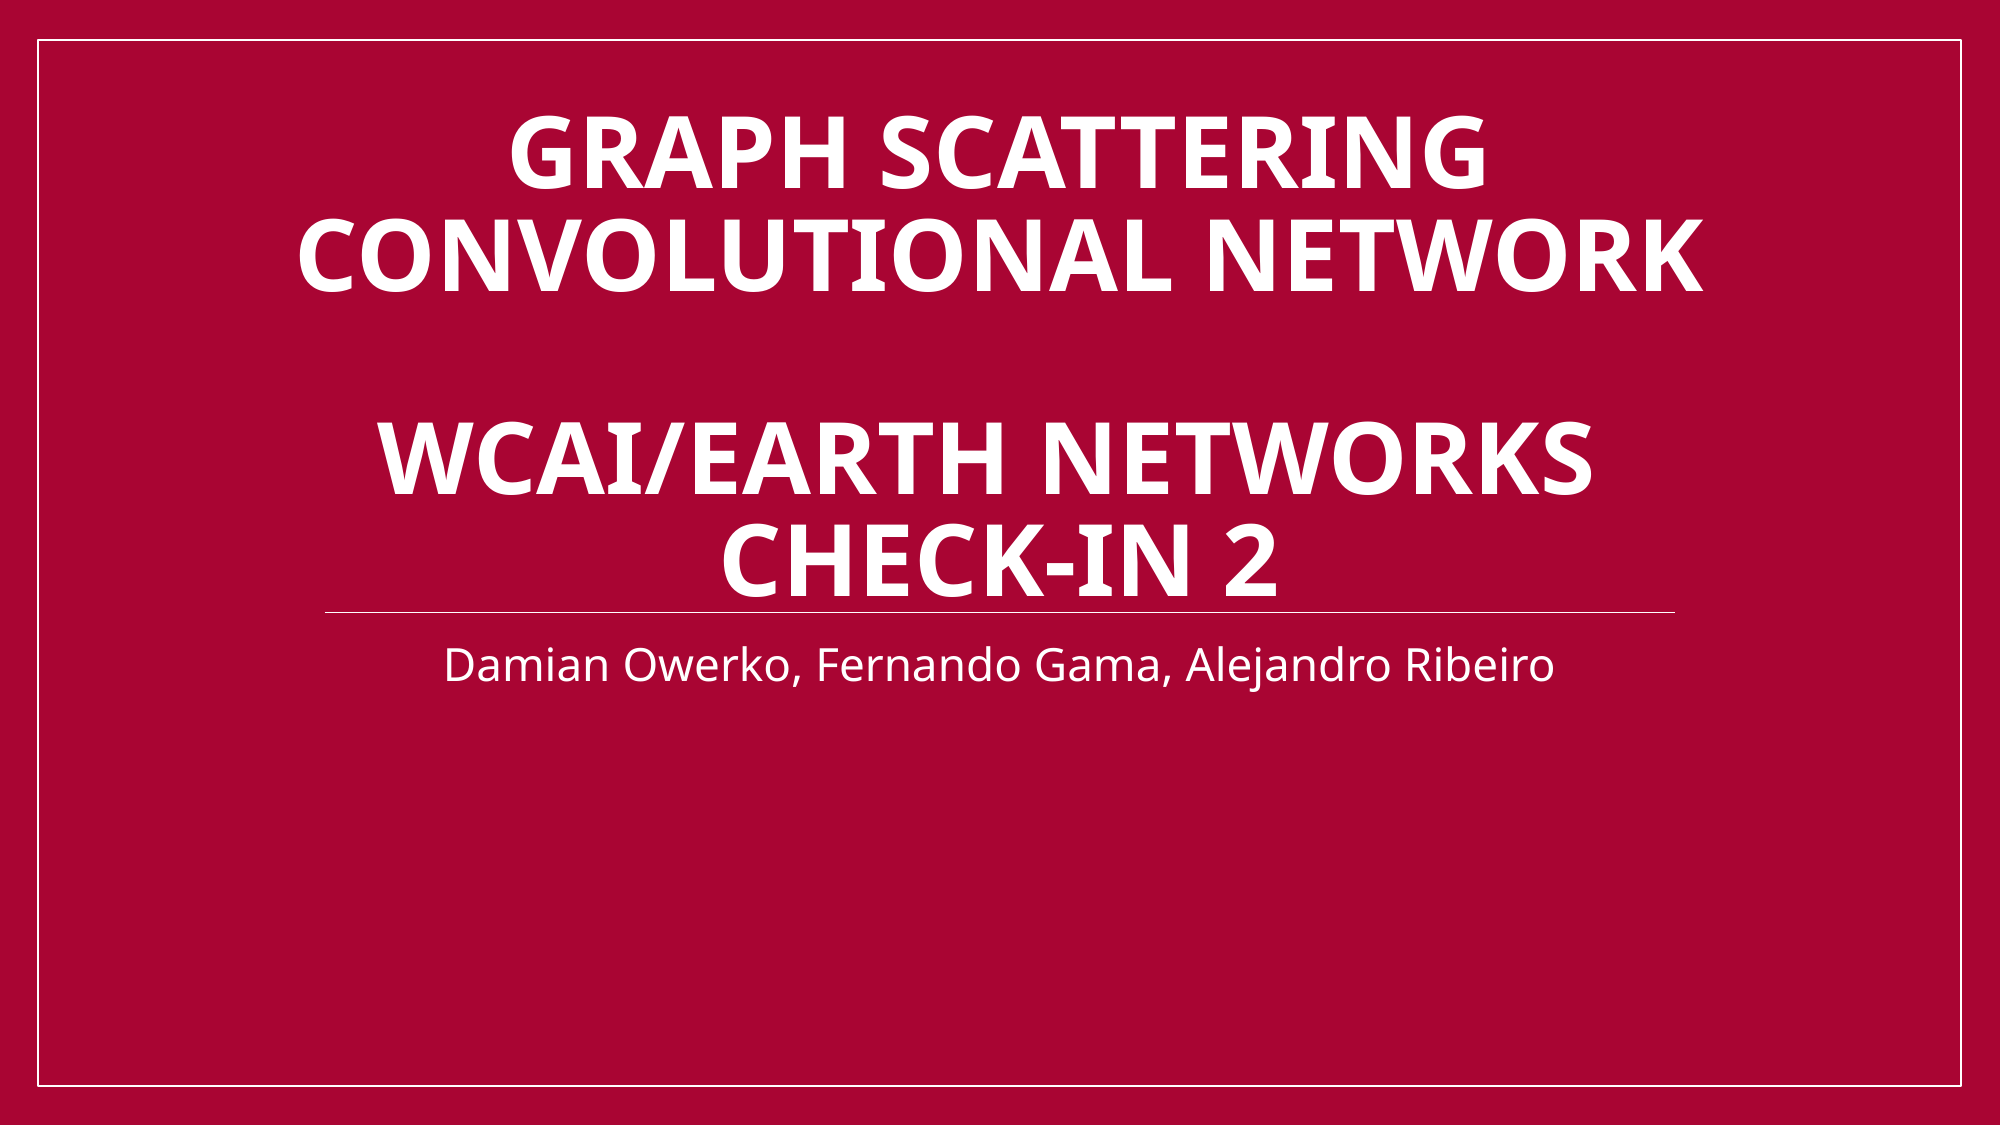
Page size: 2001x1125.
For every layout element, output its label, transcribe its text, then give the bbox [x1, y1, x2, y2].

title Graph scattering Convolutional Network WCAI/Earth Networks Check-in 2 [182, 144, 1818, 625]
subtitle Damian Owerko, Fernando Gama, Alejandro Ribeiro [280, 634, 1719, 863]
